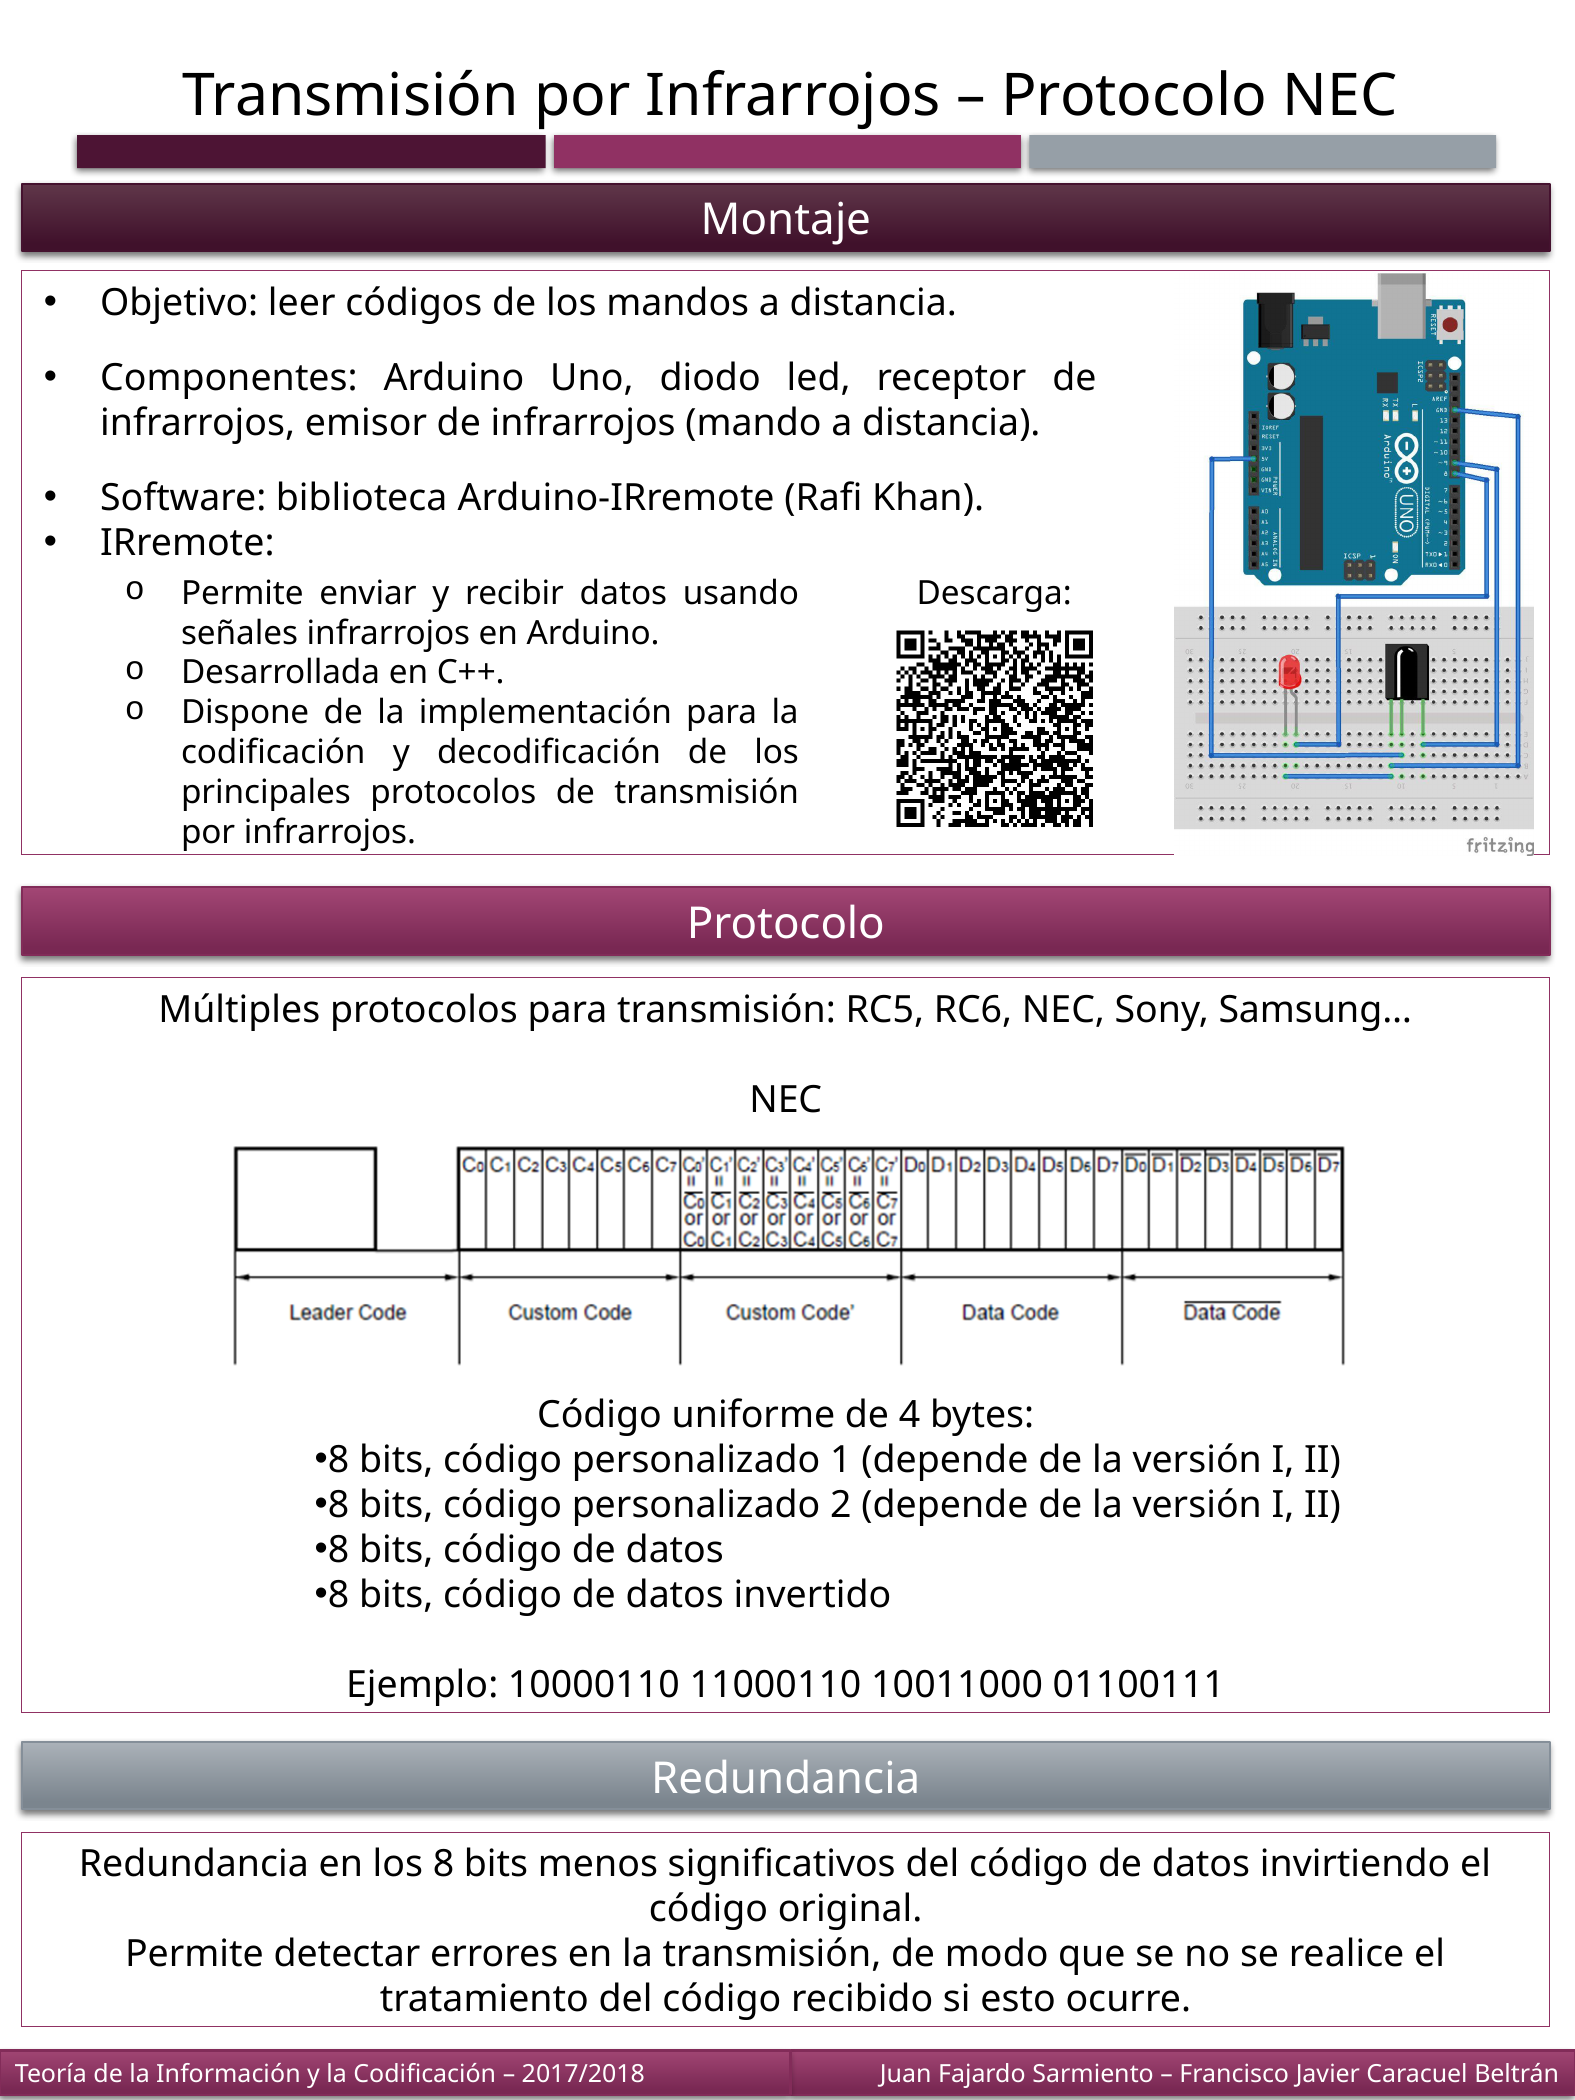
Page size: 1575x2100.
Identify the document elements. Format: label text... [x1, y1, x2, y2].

text_box Juan Fajardo Sarmiento – Francisco Javier Caracuel Beltrán [792, 2049, 1575, 2096]
picture [226, 1144, 1355, 1371]
text_box Protocolo [21, 886, 1551, 956]
text_box Objetivo: leer códigos de los mandos a distancia. Componentes: Arduino Uno, diodo led, receptor de infrarrojos, emisor de infrarrojos (mando a distancia). Software: biblioteca Arduino-IRremote (Rafi Khan). IRremote: [29, 270, 1113, 563]
text_box Montaje [21, 183, 1551, 252]
text_box Teoría de la Información y la Codificación – 2017/2018 [0, 2049, 792, 2096]
text_box [21, 270, 29, 563]
text_box Redundancia [21, 1741, 1551, 1810]
text_box Múltiples protocolos para transmisión: RC5, RC6, NEC, Sony, Samsung… NEC Código uniforme de 4 bytes: 8 bits, código personalizado 1 (depende de la versión I, II) 8 bits, código personalizado 2 (depende de la versión I, II) 8 bits, código de datos 8 bits, código de datos invertido Ejemplo: 10000110 11000110 10011000 01100111 [21, 977, 1550, 1713]
text_box Transmisión por Infrarrojos – Protocolo NEC [135, 49, 1446, 135]
text_box Objetivo: leer códigos de los mandos a distancia. Componentes: Arduino Uno, diodo led, receptor de infrarrojos, emisor de infrarrojos (mando a distancia). Software: biblioteca Arduino-IRremote (Rafi Khan). IRremote: [815, 619, 1113, 886]
picture [1173, 273, 1534, 856]
text_box Permite enviar y recibir datos usando señales infrarrojos en Arduino. Desarrollada en C++. Dispone de la implementación para la codificación y decodificación de los principales protocolos de transmisión por infrarrojos. [21, 563, 815, 911]
text_box [1113, 270, 1550, 855]
text_box Redundancia en los 8 bits menos significativos del código de datos invirtiendo el código original. Permite detectar errores en la transmisión, de modo que se no se realice el tratamiento del código recibido si esto ocurre. [21, 1832, 1550, 2027]
text_box Descarga: [814, 563, 1167, 619]
picture [879, 613, 1109, 843]
